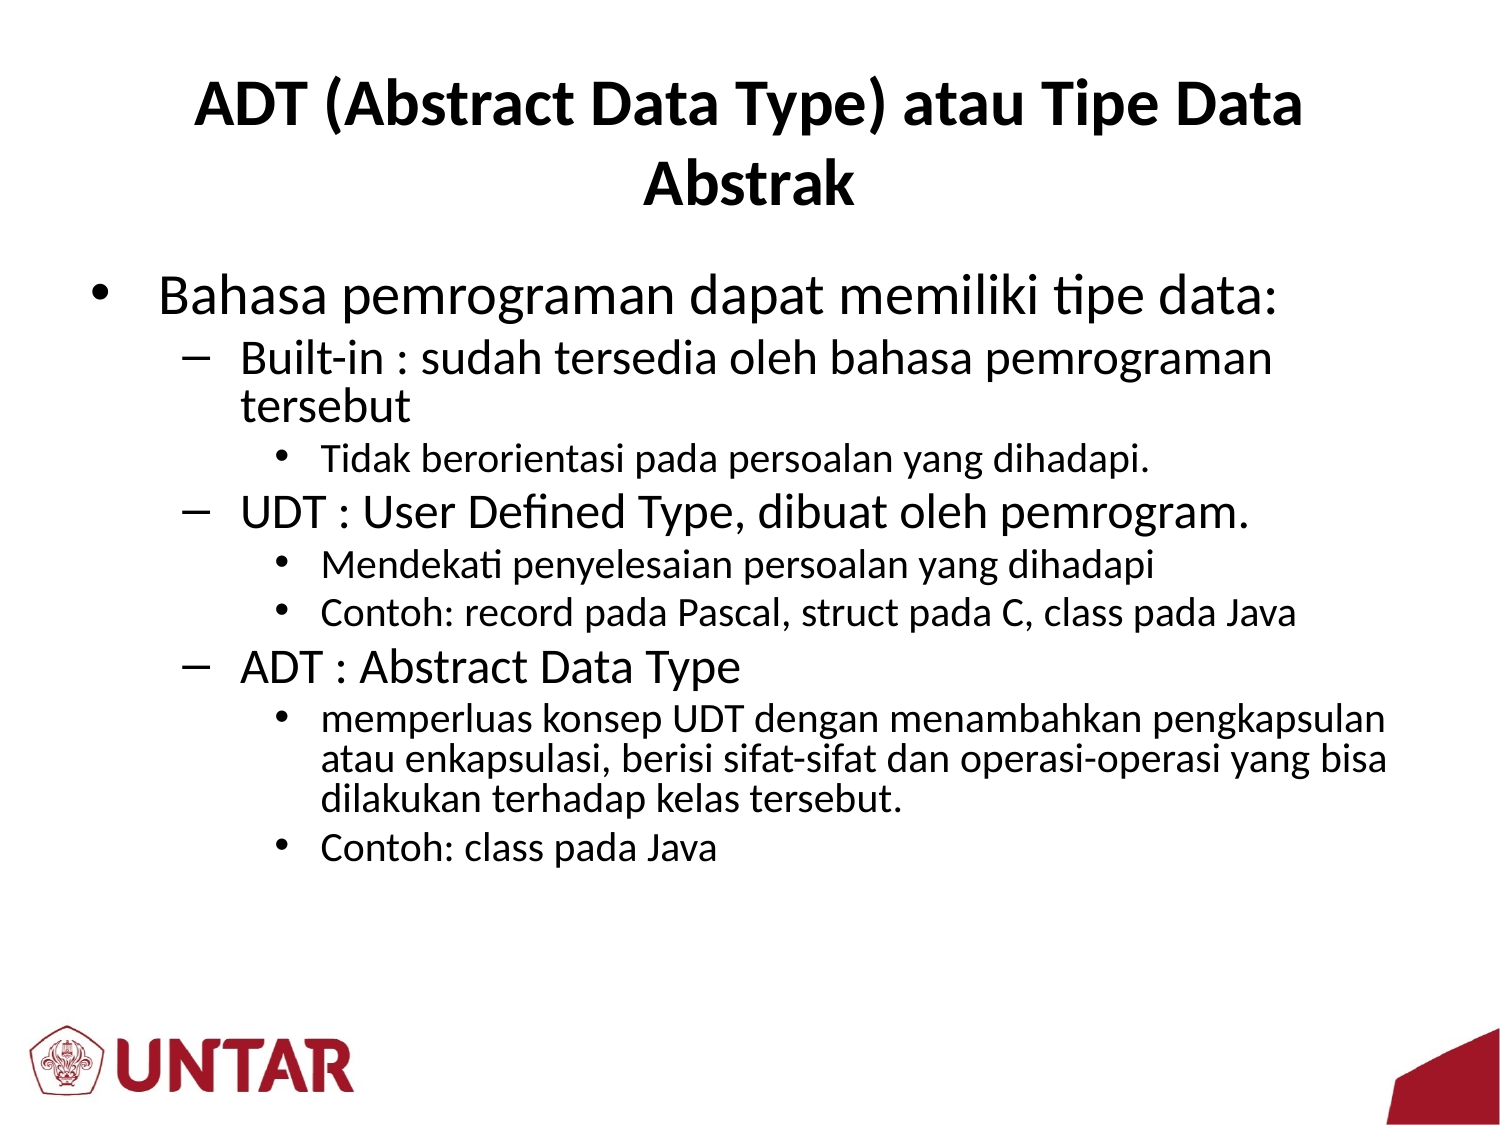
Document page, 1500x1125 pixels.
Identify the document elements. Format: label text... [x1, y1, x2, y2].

list Bahasa pemrograman dapat memiliki tipe data: Built-in : sudah tersedia oleh bahasa pemrograman tersebut Tidak berorientasi pada persoalan yang dihadapi. UDT : User Defined Type, dibuat oleh pemrogram. Mendekati penyelesaian persoalan yang dihadapi Contoh: record pada Pascal, struct pada C, class pada Java ADT : Abstract Data Type memperluas konsep UDT dengan menambahkan pengkapsulan atau enkapsulasi, berisi sifat-sifat dan operasi-operasi yang bisa dilakukan terhadap kelas tersebut. Contoh: class pada Java [75, 262, 1425, 1005]
title ADT (Abstract Data Type) atau Tipe Data Abstrak [75, 45, 1425, 233]
picture [0, 0, 1500, 1125]
